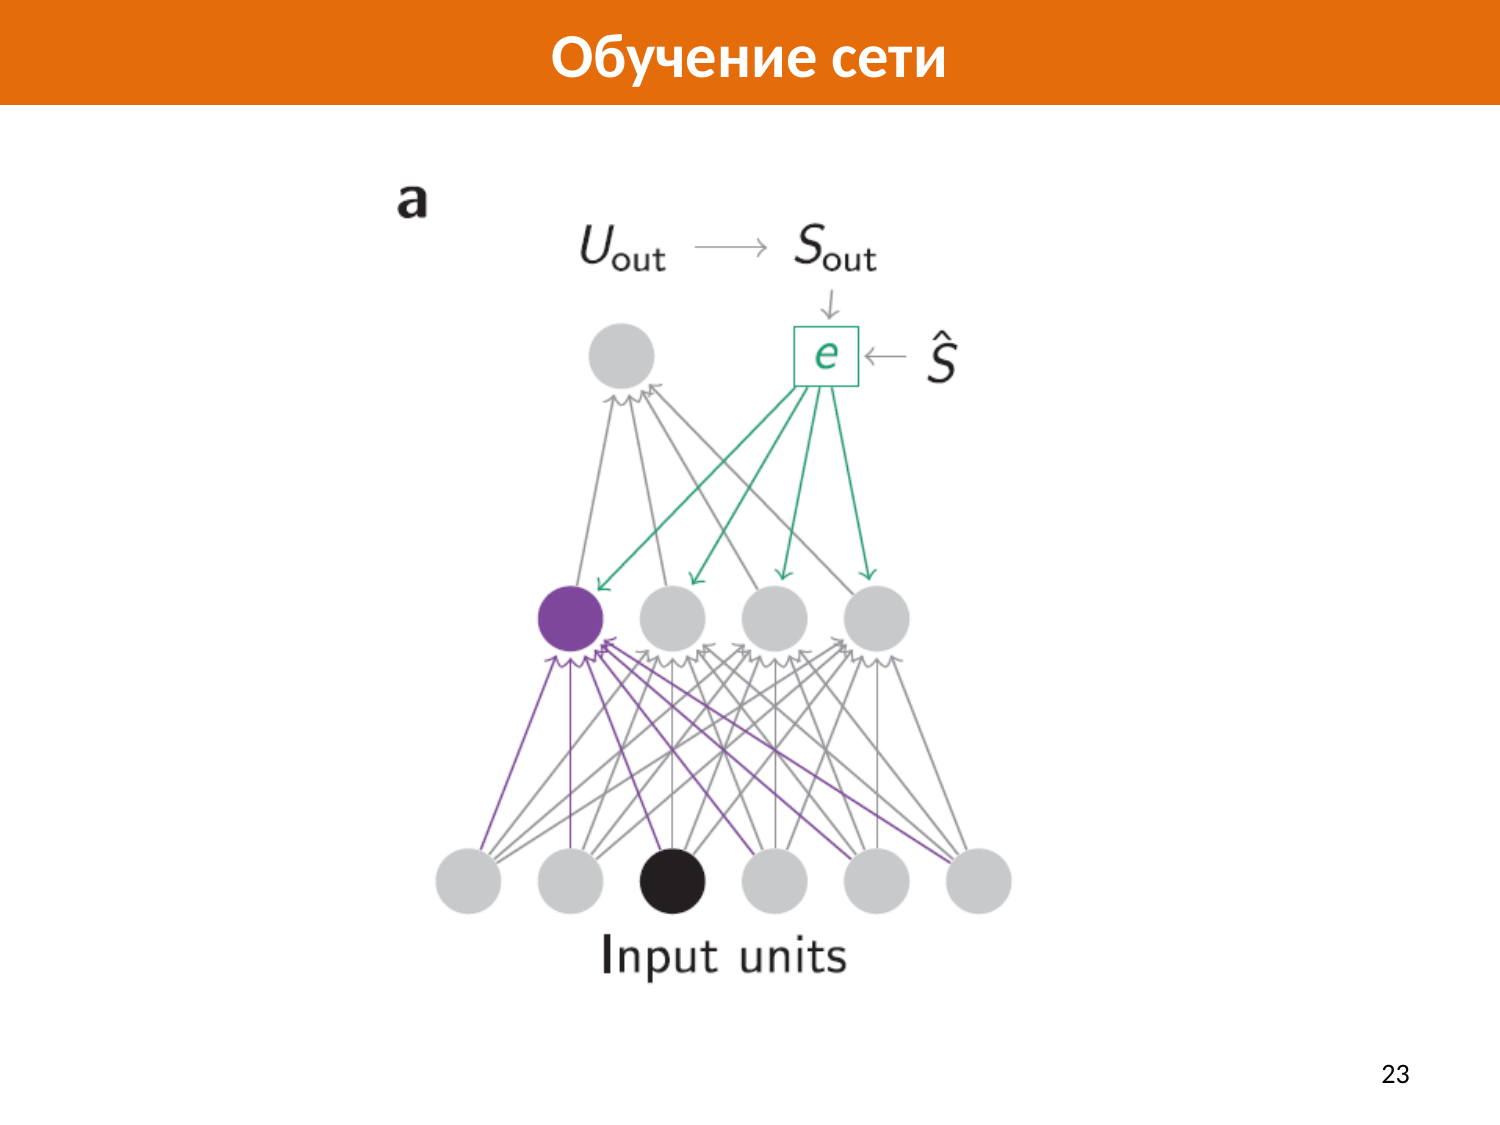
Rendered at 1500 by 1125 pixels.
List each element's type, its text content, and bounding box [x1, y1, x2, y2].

title Обучение сети [0, 0, 1500, 105]
slide_number 23 [1074, 1042, 1425, 1103]
picture [371, 184, 1038, 1012]
